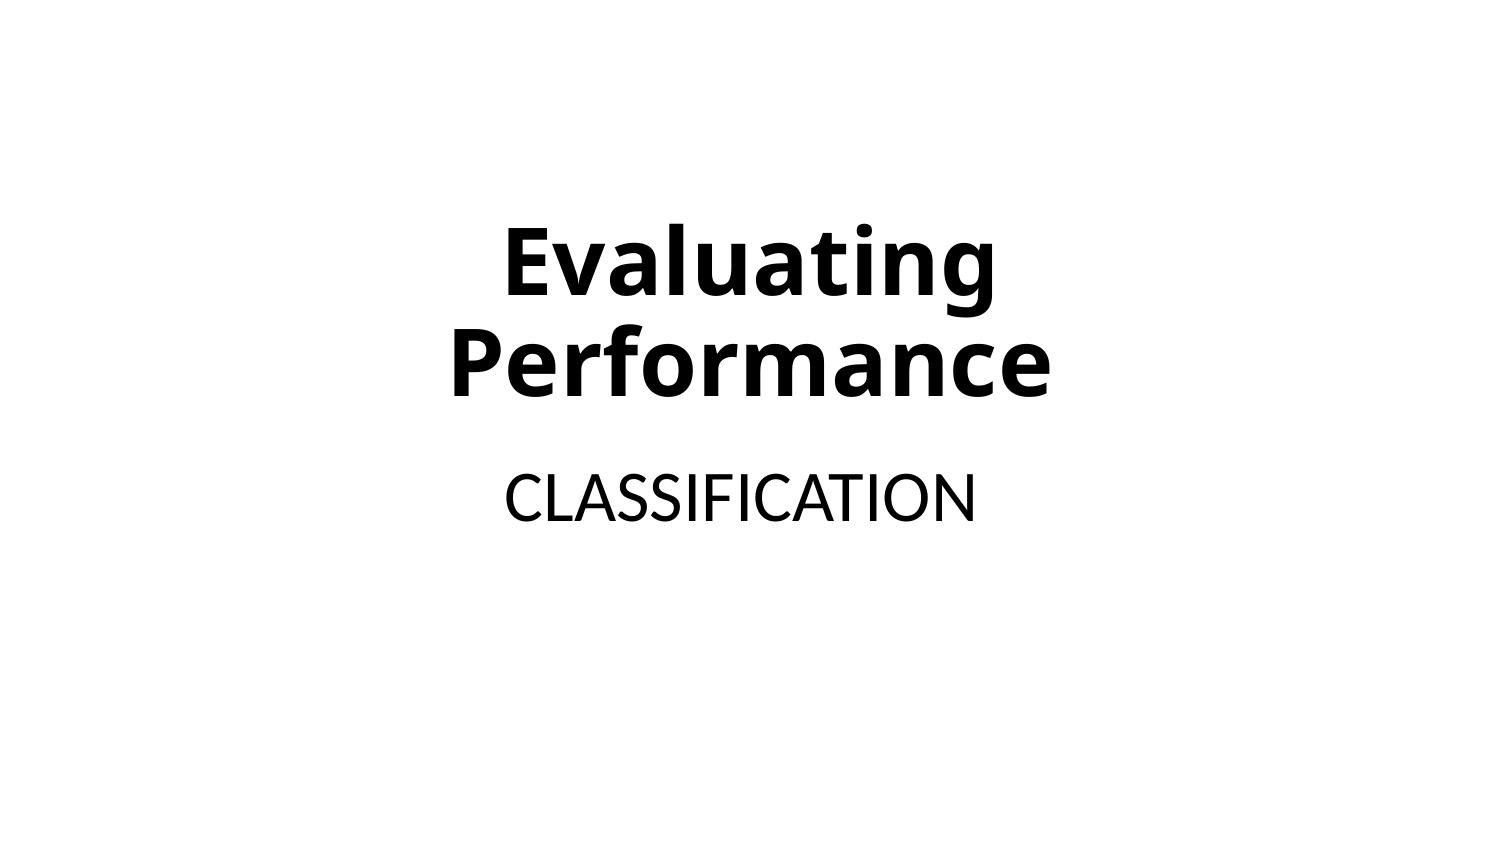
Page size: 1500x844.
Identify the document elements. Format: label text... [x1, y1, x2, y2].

title Evaluating Performance [187, 138, 1313, 432]
subtitle CLASSIFICATION [187, 443, 1313, 647]
